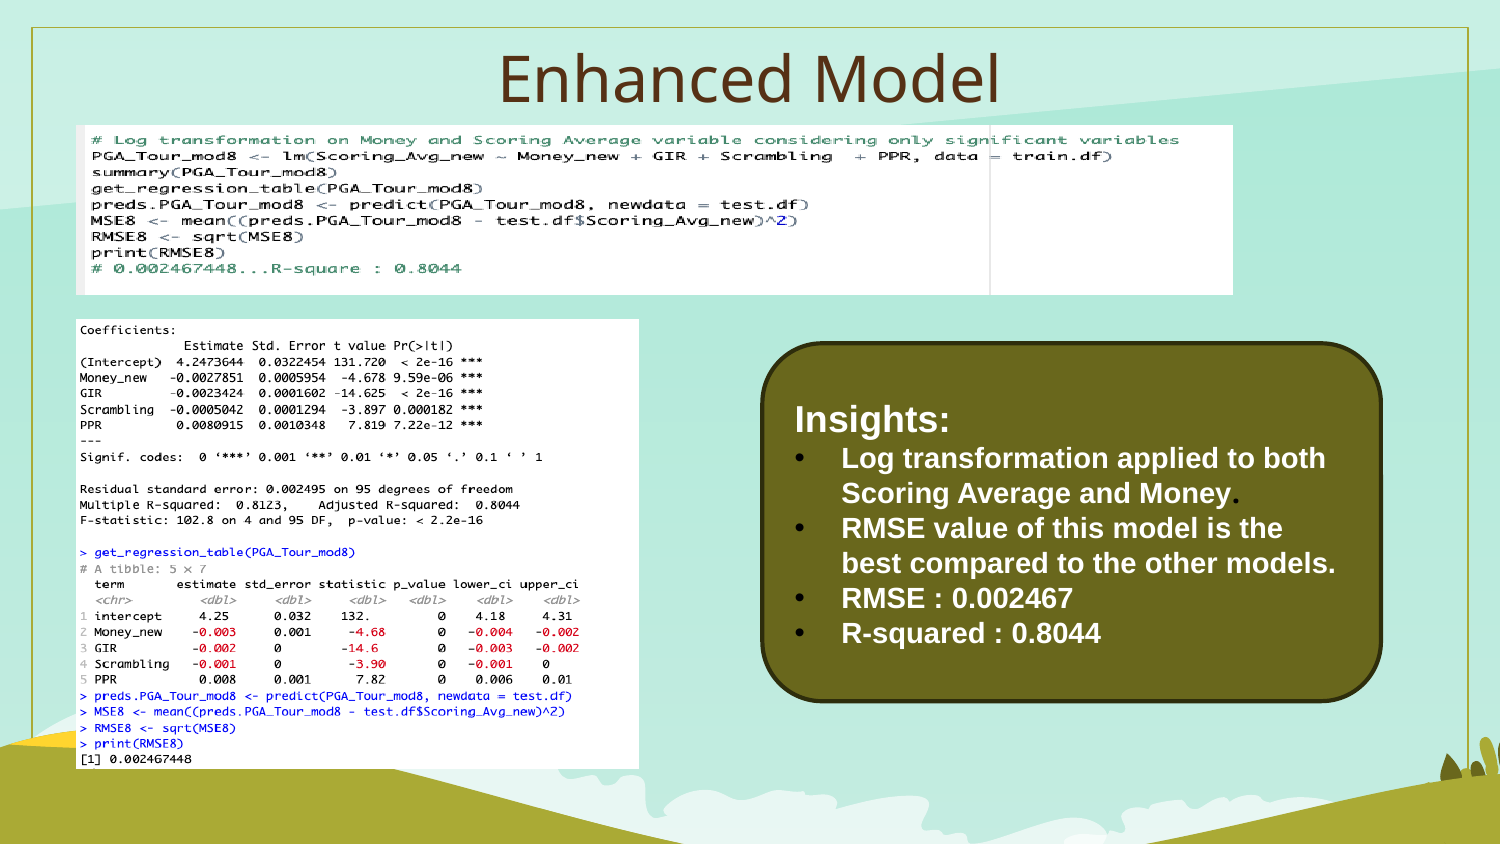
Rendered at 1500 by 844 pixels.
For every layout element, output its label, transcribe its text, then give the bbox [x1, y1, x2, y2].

text_box Enhanced Model [61, 30, 1439, 123]
picture [76, 319, 639, 769]
picture [76, 124, 1234, 295]
text_box Insights: Log transformation applied to both Scoring Average and Money. RMSE value of this model is the best compared to the other models. RMSE : 0.002467 R-squared : 0.8044 [760, 341, 1384, 704]
